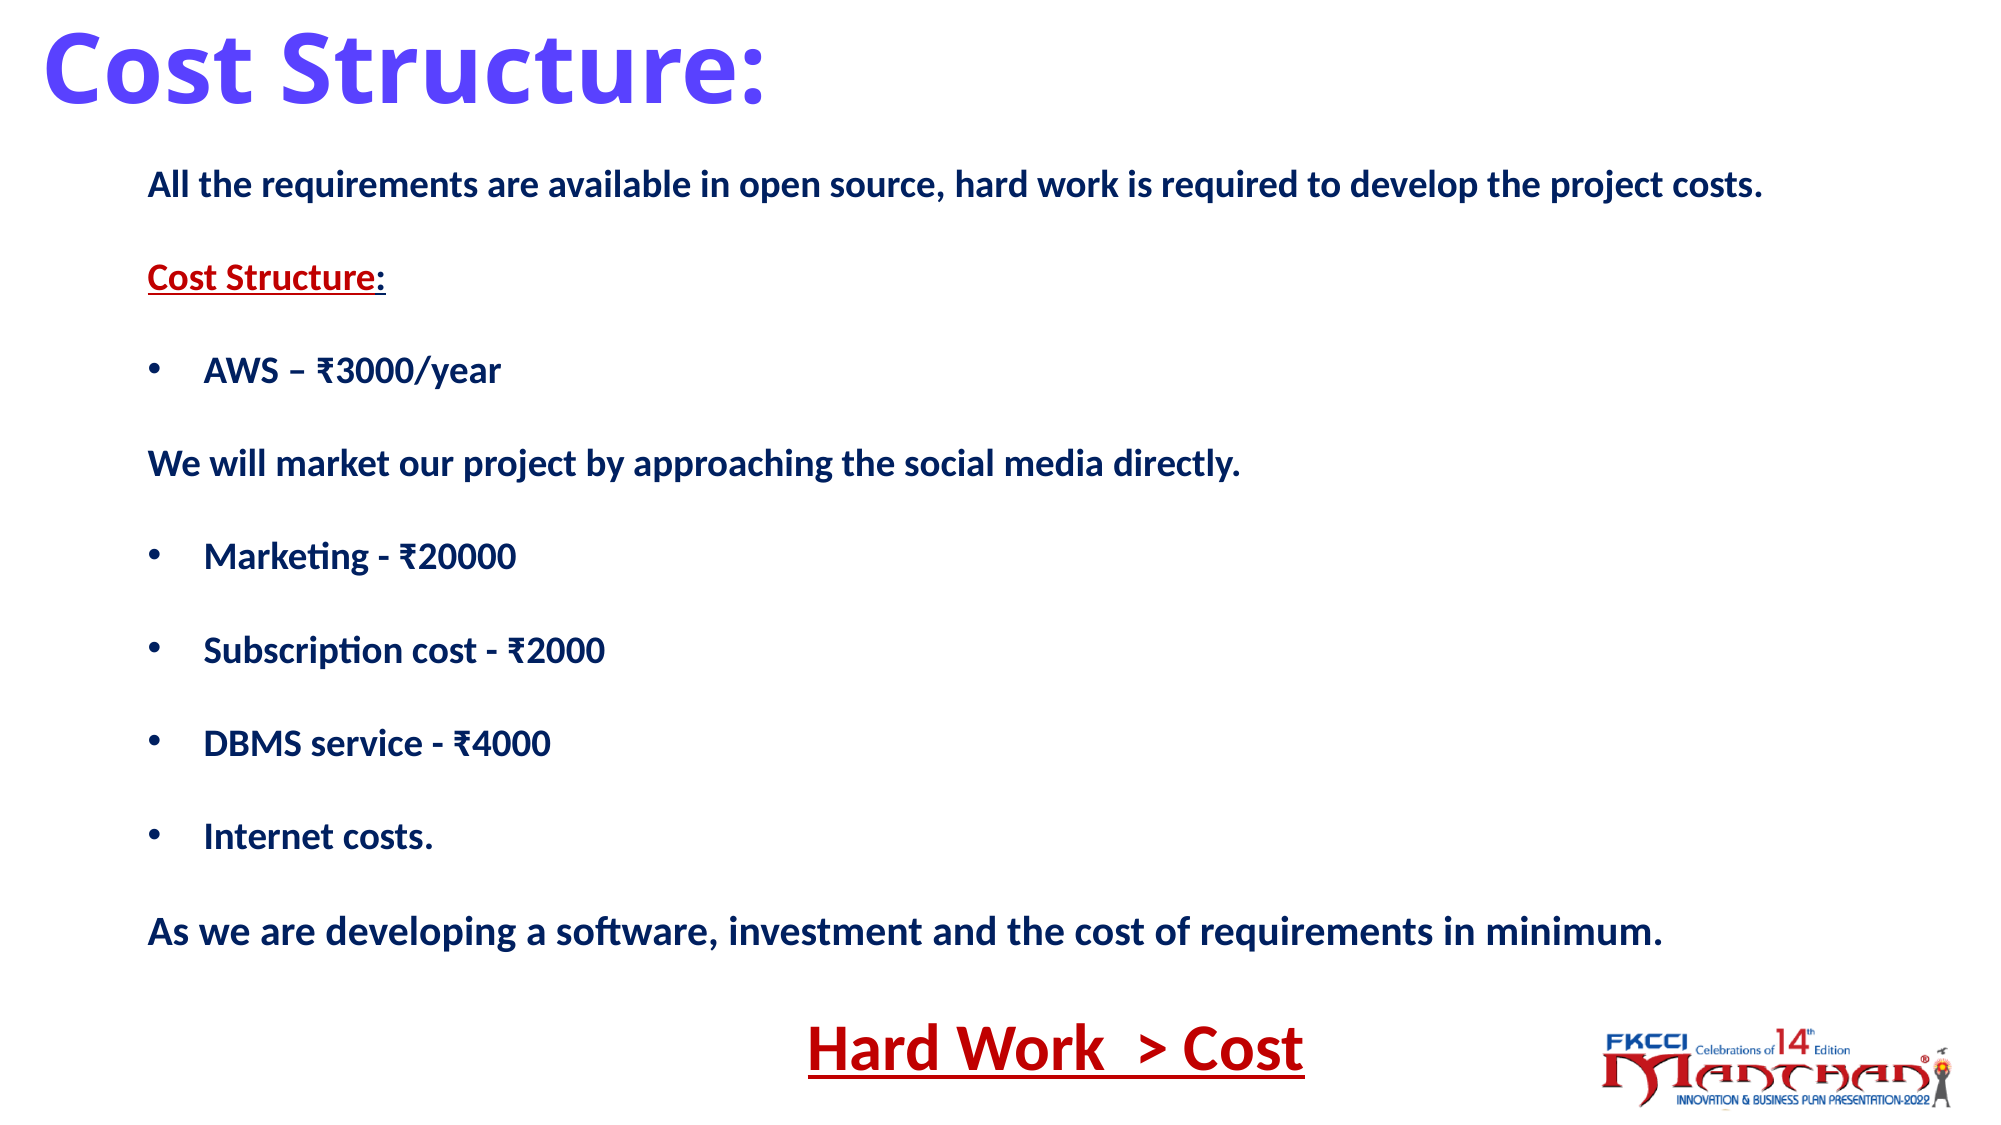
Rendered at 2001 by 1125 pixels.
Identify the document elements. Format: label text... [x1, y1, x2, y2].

picture [1577, 1022, 1983, 1114]
text_box Cost Structure: [41, 16, 784, 124]
text_box All the requirements are available in open source, hard work is required to develop the project costs. Cost Structure: AWS – ₹3000/year We will market our project by approaching the social media directly. Marketing - ₹20000 Subscription cost - ₹2000 DBMS service - ₹4000 Internet costs. As we are developing a software, investment and the cost of requirements in minimum. Hard Work > Cost [132, 150, 1980, 1092]
